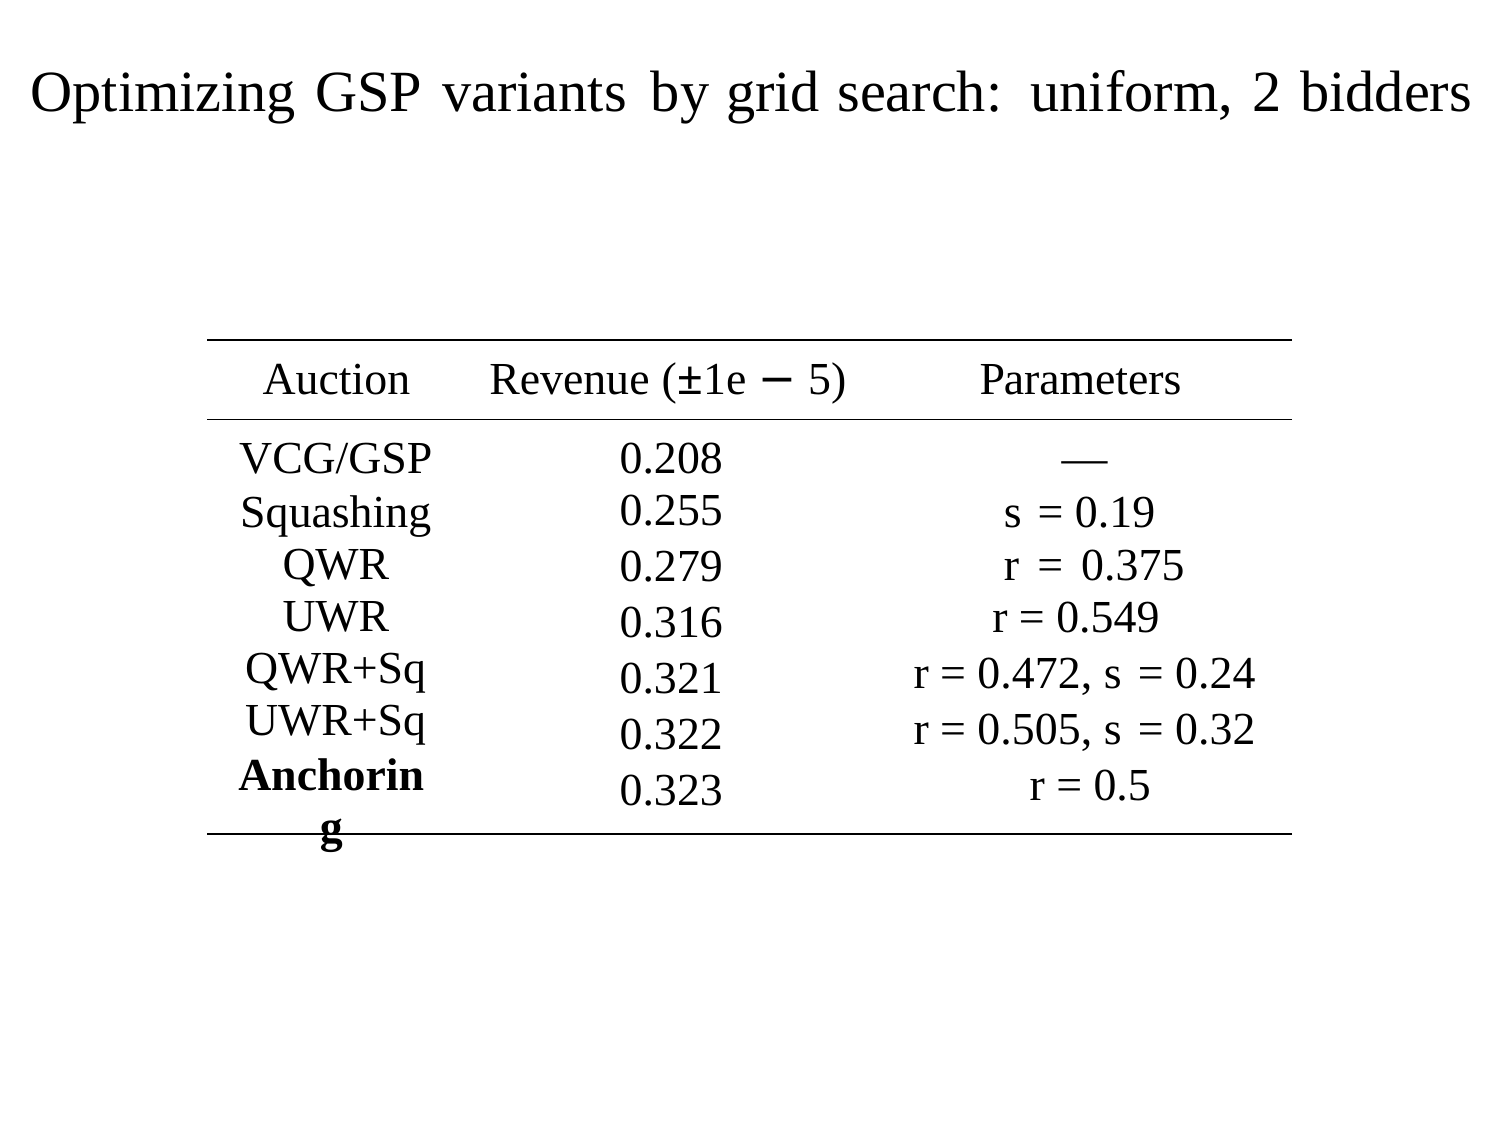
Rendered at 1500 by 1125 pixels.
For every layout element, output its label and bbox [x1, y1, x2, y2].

text_box [207, 355, 1293, 423]
text_box [258, 355, 420, 410]
text_box [227, 434, 447, 823]
text_box [615, 434, 733, 824]
text_box [897, 434, 1272, 824]
text_box [26, 62, 1473, 130]
text_box [975, 355, 1201, 410]
